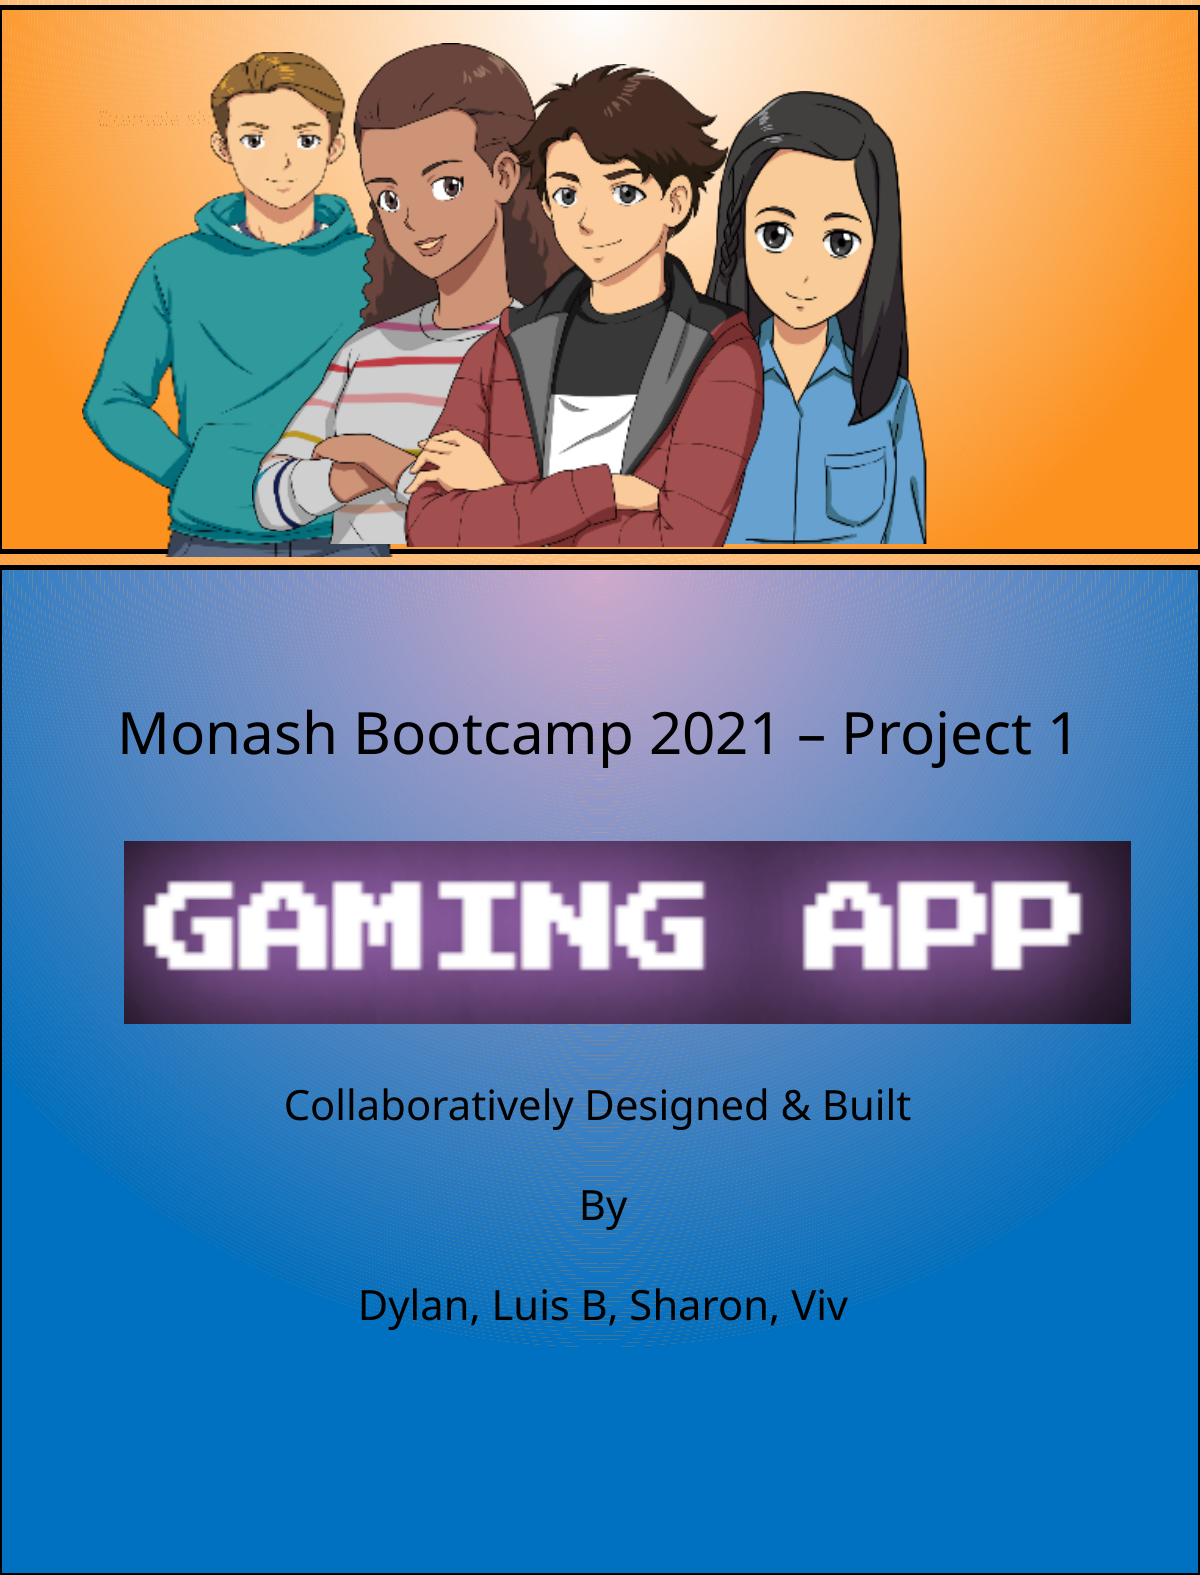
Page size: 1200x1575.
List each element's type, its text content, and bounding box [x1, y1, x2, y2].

text_box [0, 6, 1200, 553]
text_box Collaboratively Designed & Built By Dylan, Luis B, Sharon, Viv [181, 1071, 1025, 1337]
text_box Monash Bootcamp 2021 – Project 1 [102, 689, 1152, 774]
picture [123, 841, 1131, 1024]
picture [79, 43, 1005, 557]
text_box [0, 566, 1200, 1575]
